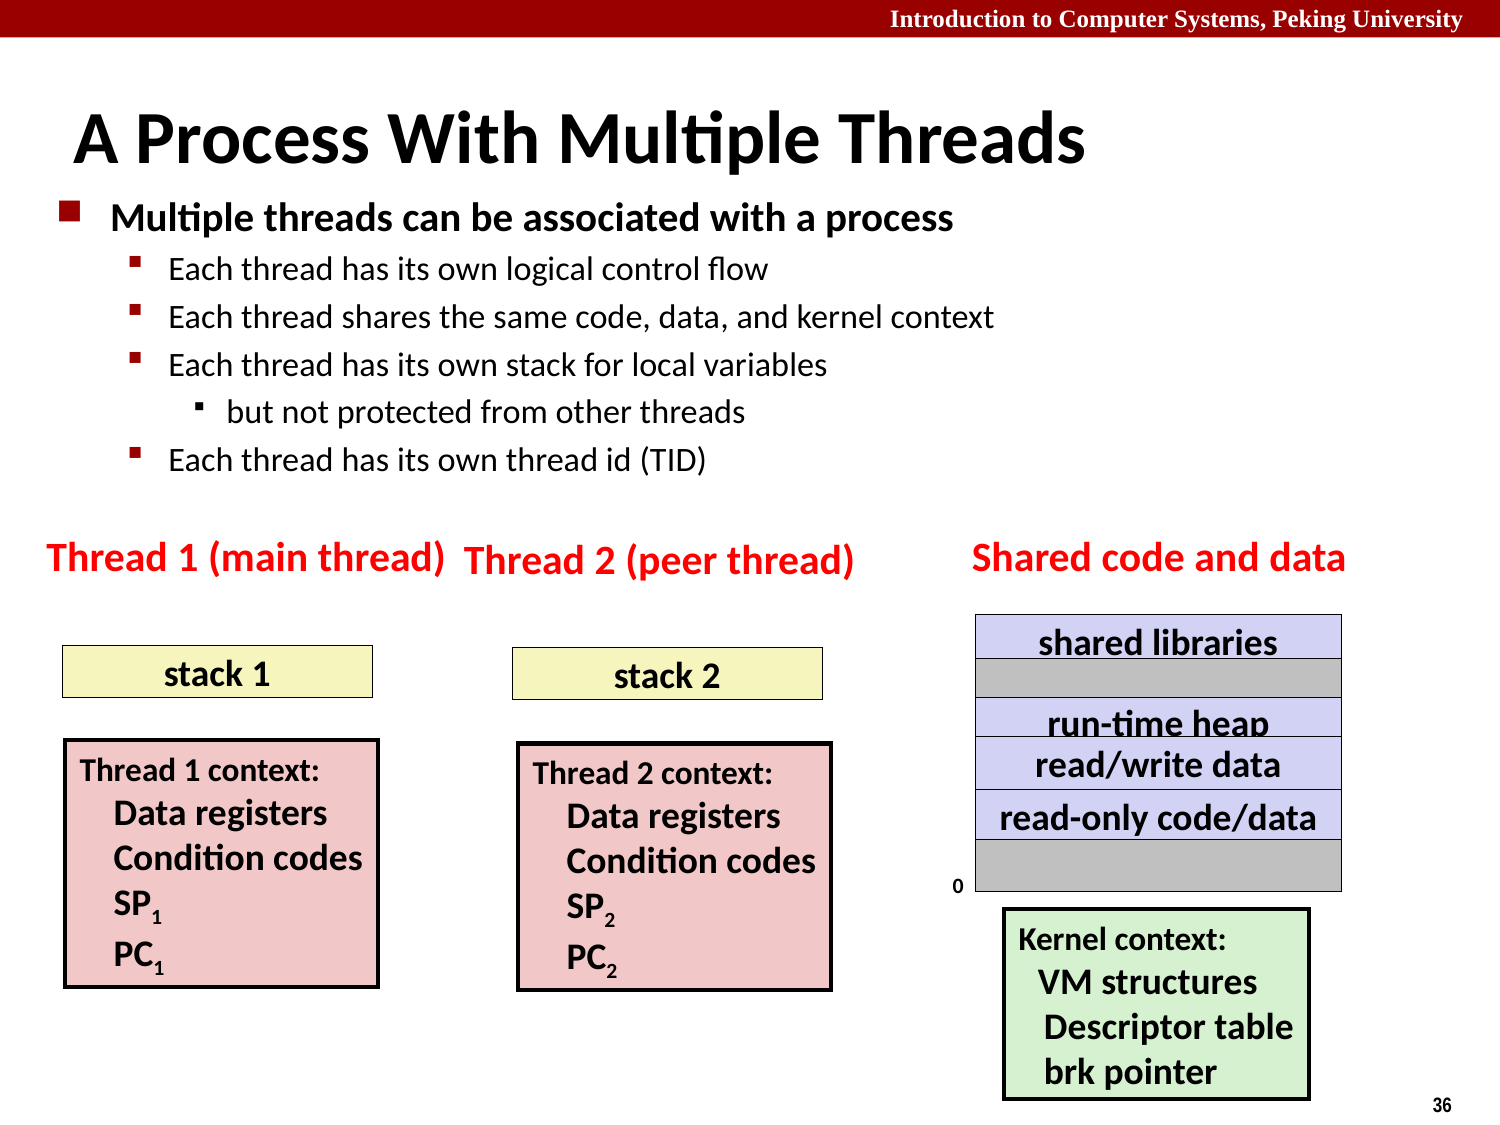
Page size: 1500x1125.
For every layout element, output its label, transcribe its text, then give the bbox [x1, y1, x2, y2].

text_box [446, 524, 873, 986]
list Multiple threads can be associated with a process Each thread has its own logical control flow Each thread shares the same code, data, and kernel context Each thread has its own stack for local variables but not protected from other threads Each thread has its own thread id (TID) [44, 182, 1409, 488]
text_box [937, 521, 1365, 1101]
title A Process With Multiple Threads [58, 71, 1305, 182]
text_box Thread 1 context: Data registers Condition codes SP1 PC1 [64, 740, 379, 988]
text_box Thread 1 (main thread) [31, 522, 461, 587]
text_box stack 1 [62, 644, 372, 698]
